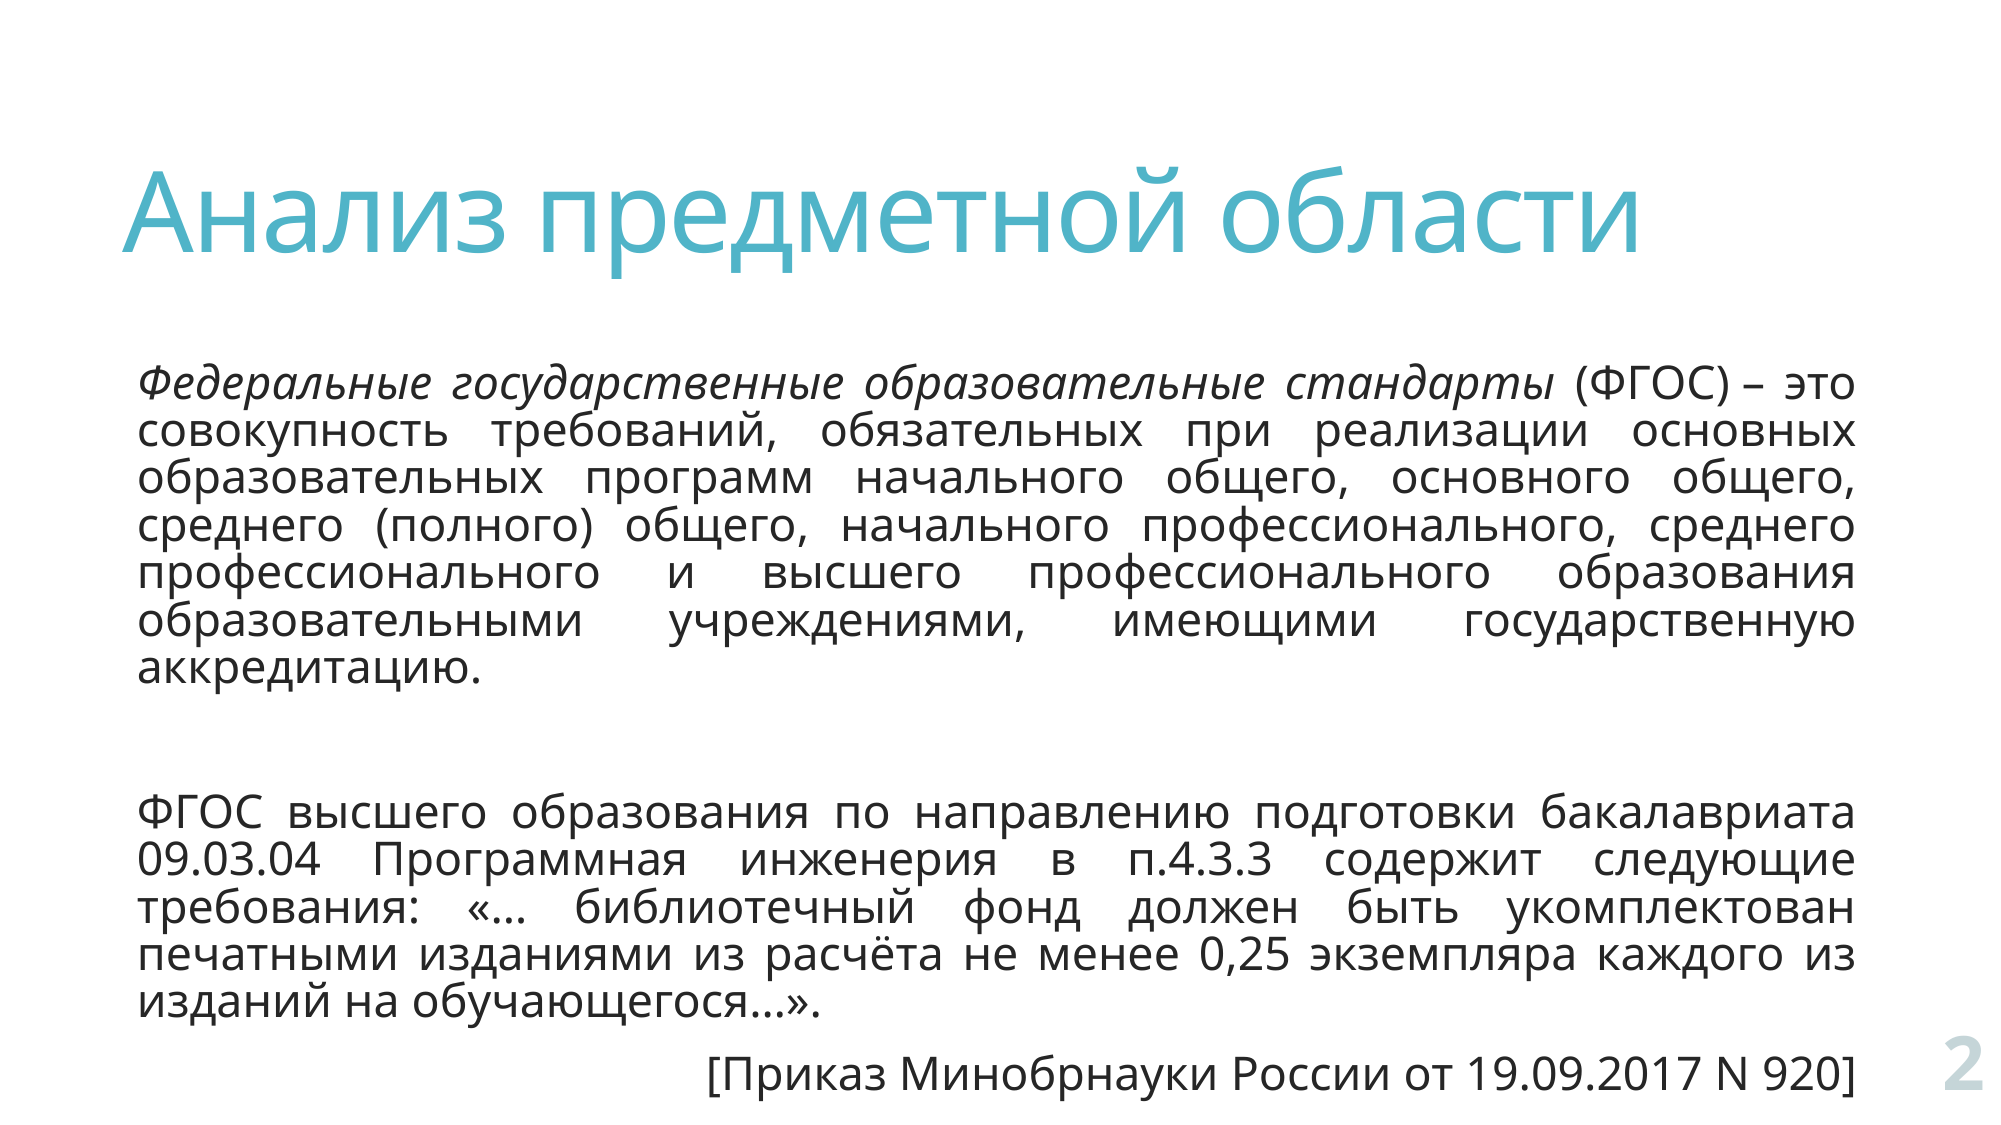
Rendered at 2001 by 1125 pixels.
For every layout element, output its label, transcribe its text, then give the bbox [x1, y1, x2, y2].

title Анализ предметной области [107, 81, 1875, 354]
slide_number 2 [1520, 895, 2000, 1125]
list Федеральные государственные образовательные стандарты (ФГОС) – это совокупность требований, обязательных при реализации основных образовательных программ начального общего, основного общего, среднего (полного) общего, начального профессионального, среднего профессионального и высшего профессионального образования образовательными учреждениями, имеющими государственную аккредитацию. ФГОС высшего образования по направлению подготовки бакалавриата 09.03.04 Программная инженерия в п.4.3.3 содержит следующие требования: «… библиотечный фонд должен быть укомплектован печатными изданиями из расчёта не менее 0,25 экземпляра каждого из изданий на обучающегося…». [Приказ Минобрнауки России от 19.09.2017 N 920] [107, 353, 1872, 1110]
